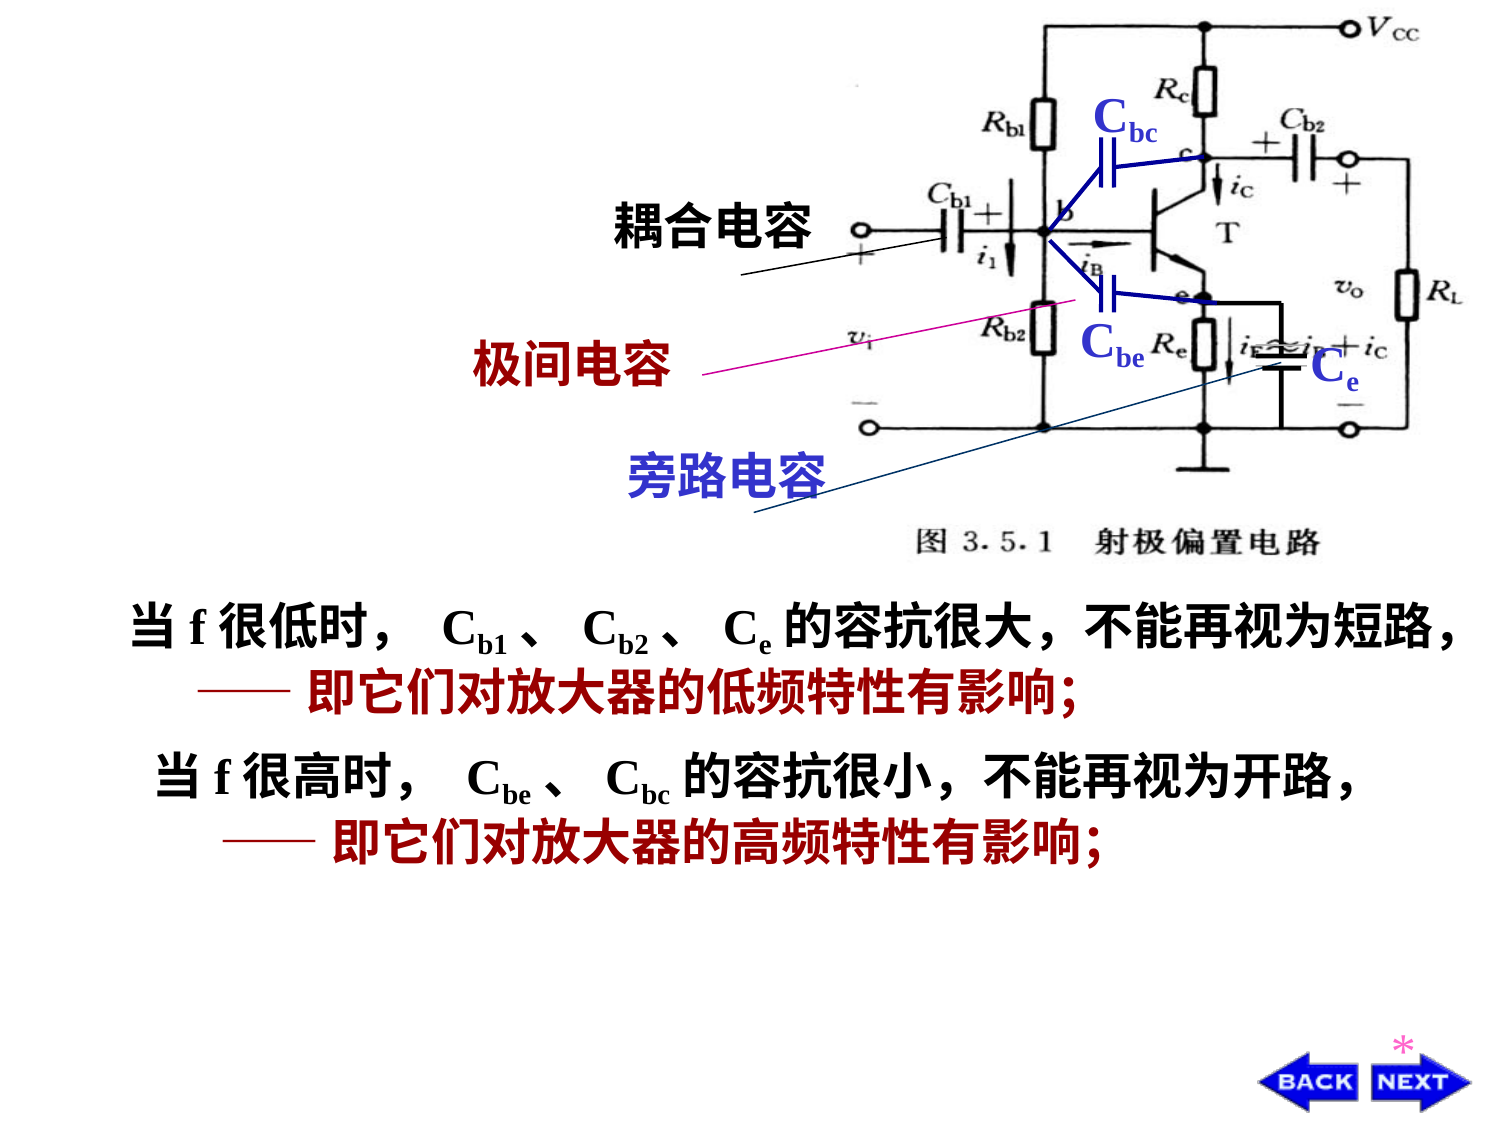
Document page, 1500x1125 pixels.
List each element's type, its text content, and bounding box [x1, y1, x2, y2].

text_box 当f很高时， Cbe、Cbc的容抗很小，不能再视为开路， ——即它们对放大器的高频特性有影响； [137, 737, 1424, 878]
text_box 当f很低时， Cb1、Cb2、Ce的容抗很大，不能再视为短路， ——即它们对放大器的低频特性有影响； [112, 587, 1500, 728]
picture [1250, 1049, 1480, 1116]
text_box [457, 0, 1500, 576]
